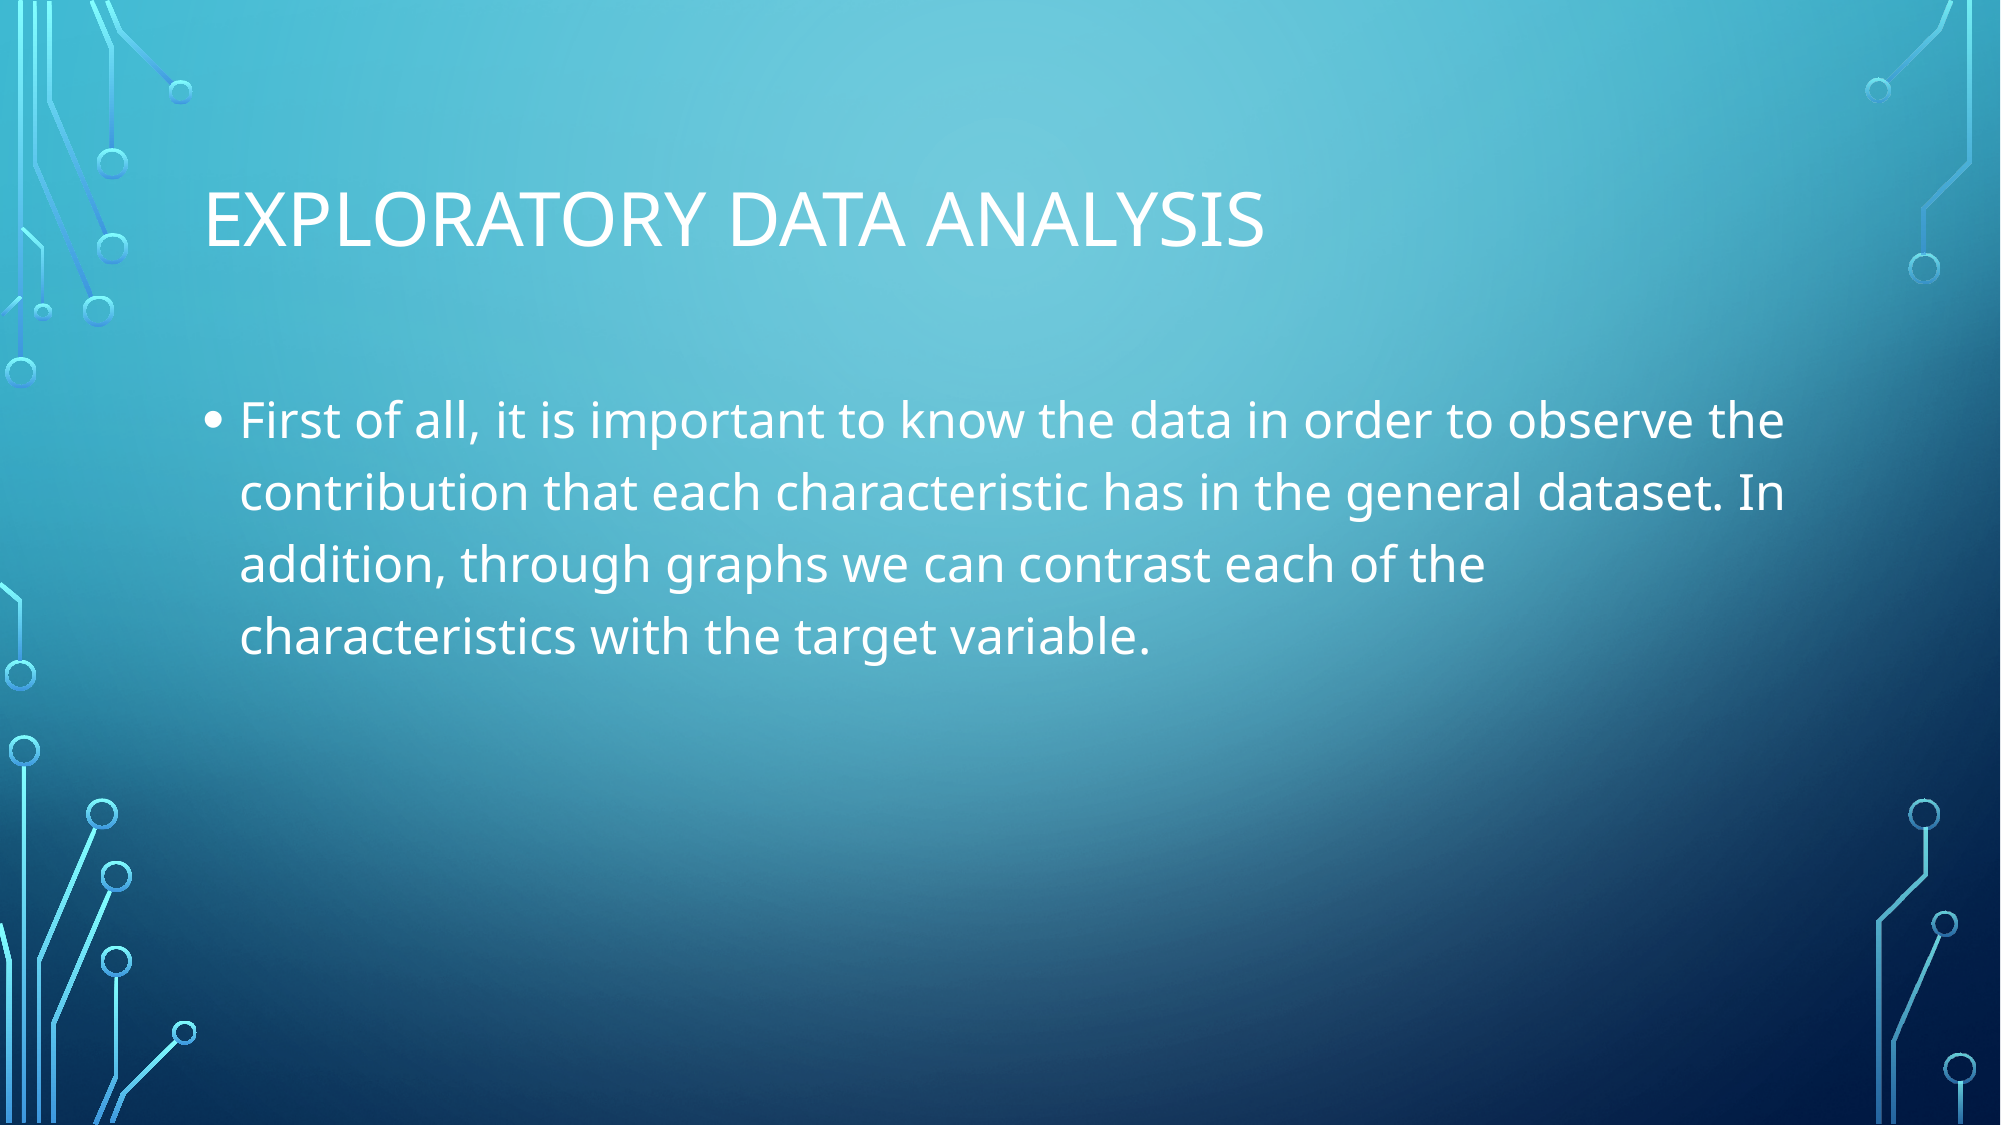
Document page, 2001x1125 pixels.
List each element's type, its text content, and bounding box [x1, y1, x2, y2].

list First of all, it is important to know the data in order to observe the contribution that each characteristic has in the general dataset. In addition, through graphs we can contrast each of the characteristics with the target variable. [187, 369, 1813, 950]
title Exploratory Data Analysis [187, 101, 1813, 344]
